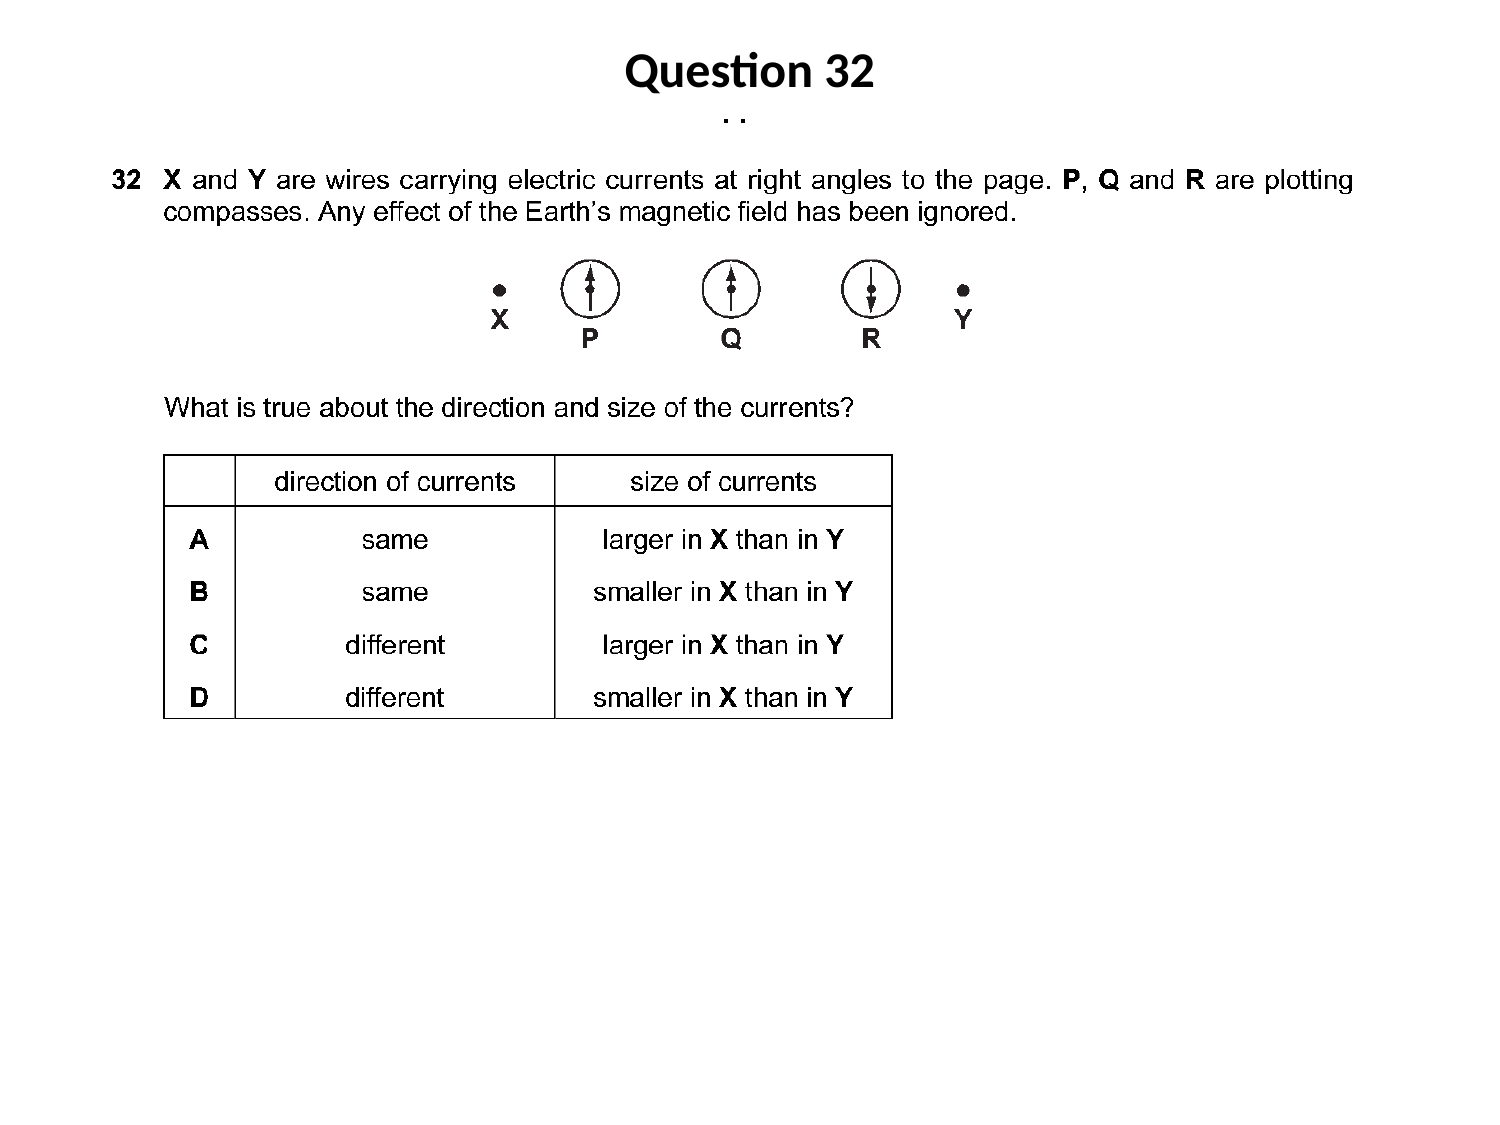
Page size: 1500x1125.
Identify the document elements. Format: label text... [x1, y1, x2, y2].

text_box Question 32 [609, 29, 891, 105]
picture [59, 119, 1411, 756]
